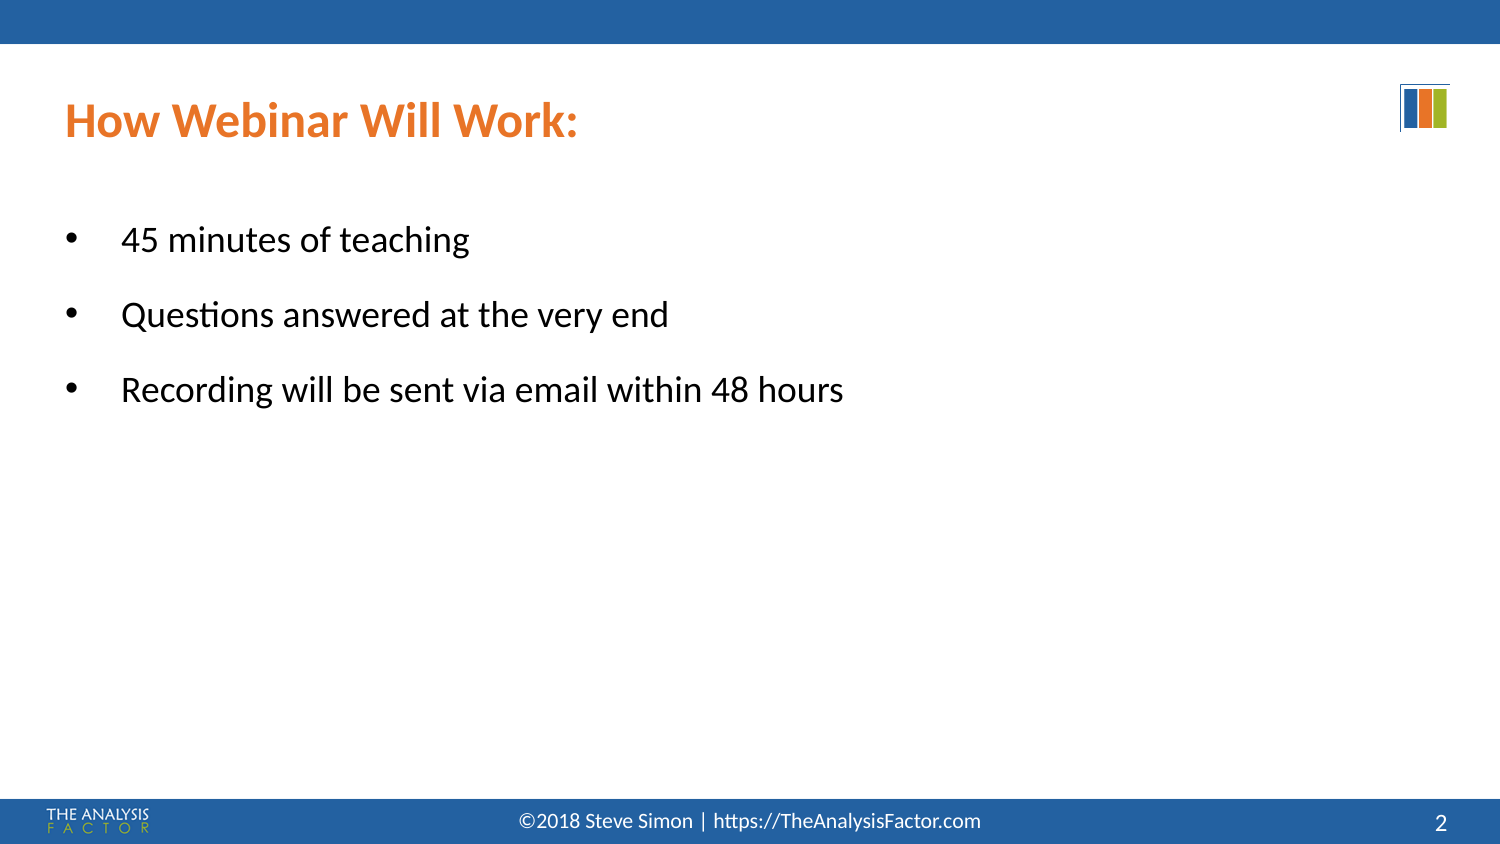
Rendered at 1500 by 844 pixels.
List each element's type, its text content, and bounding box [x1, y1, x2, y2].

picture [0, 0, 1500, 844]
slide_number 2 [1112, 798, 1463, 844]
footer ©2018 Steve Simon | https://TheAnalysisFactor.com [450, 796, 1050, 842]
list 45 minutes of teaching Questions answered at the very end Recording will be sent via email within 48 hours [50, 184, 1450, 785]
title How Webinar Will Work: [50, 46, 1450, 184]
